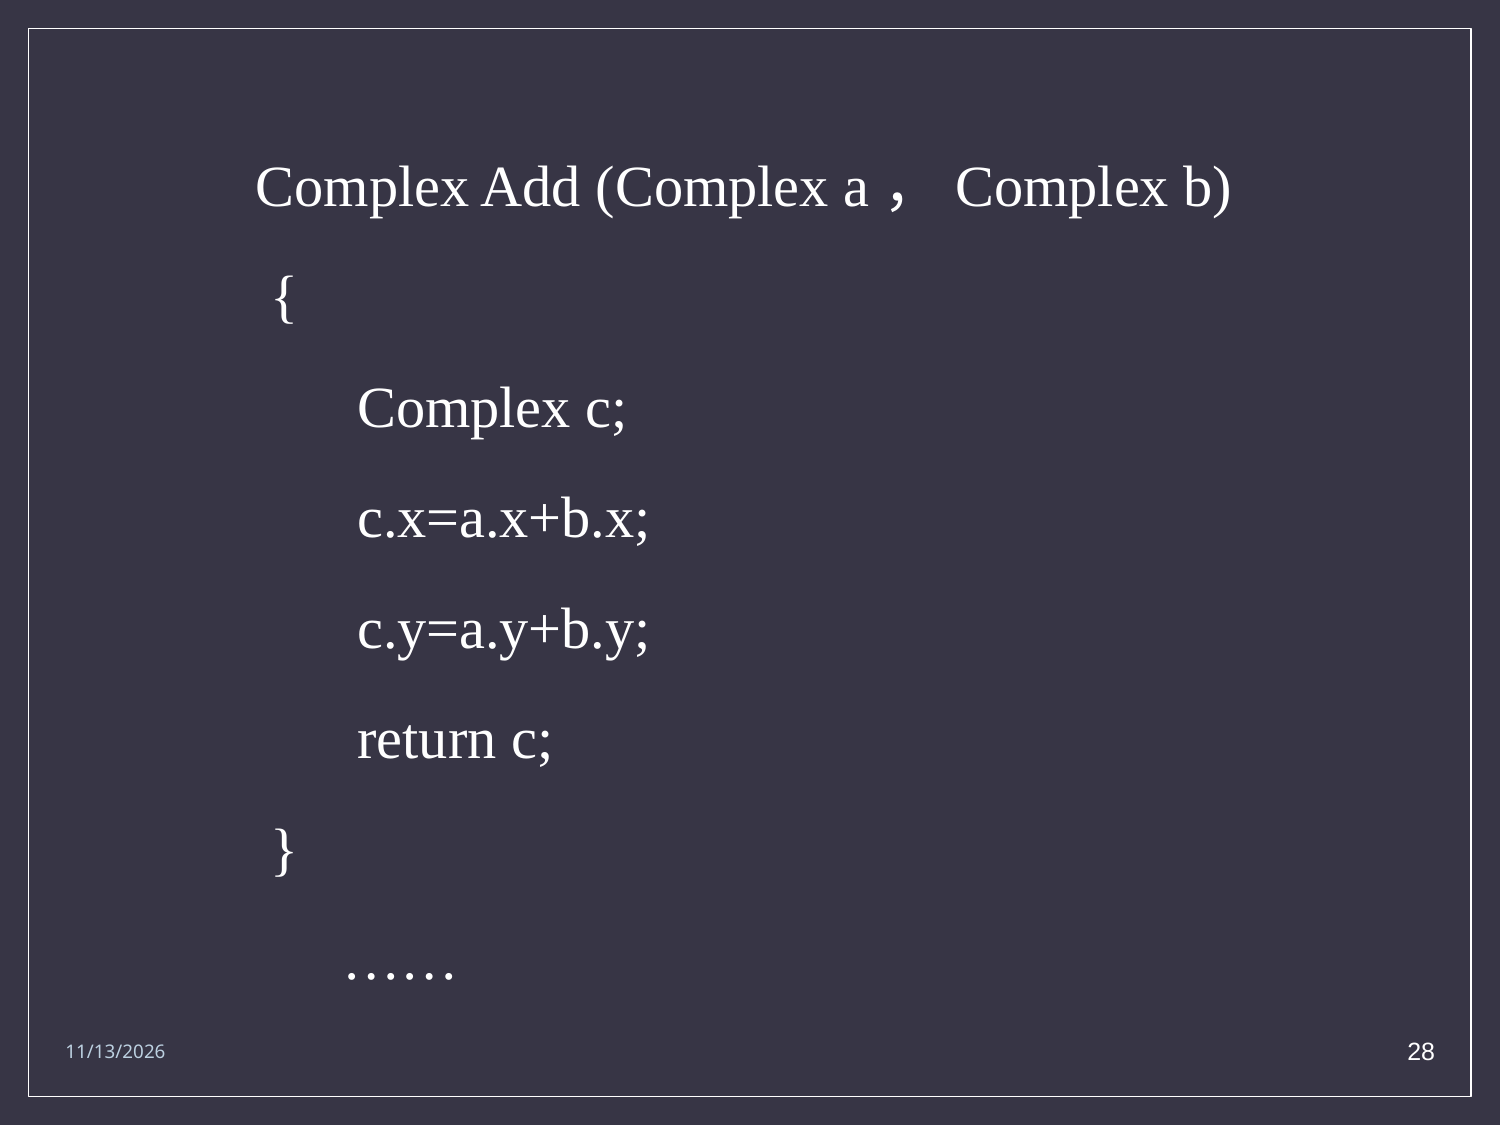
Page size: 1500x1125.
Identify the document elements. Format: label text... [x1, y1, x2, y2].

slide_number 28 [1270, 1027, 1451, 1073]
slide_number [50, 1027, 388, 1073]
text_box Complex Add (Complex a，Complex b) { Complex c; c.x=a.x+b.x; c.y=a.y+b.y; return c; } …… [226, 99, 1248, 999]
